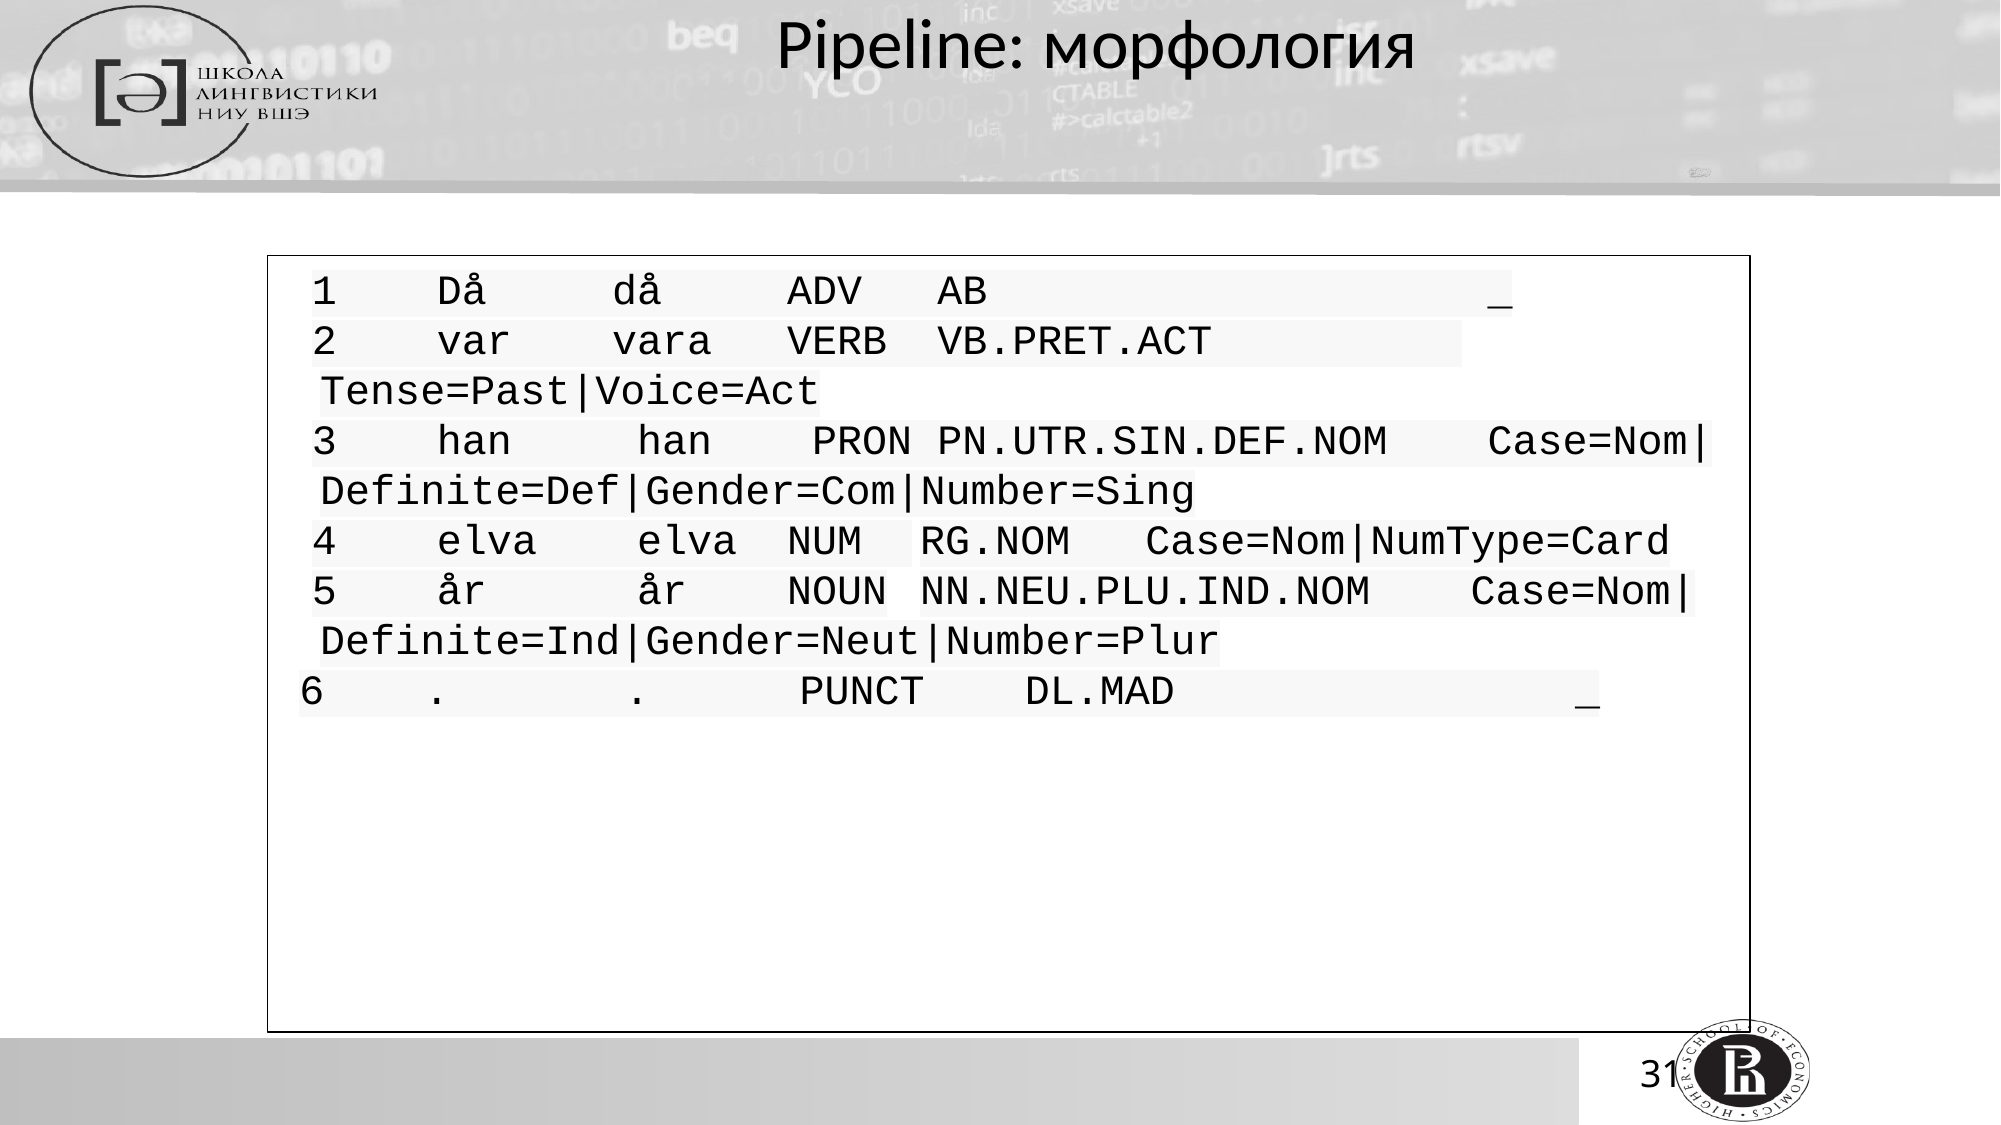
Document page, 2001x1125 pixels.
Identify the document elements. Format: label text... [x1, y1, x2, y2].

picture [0, 0, 2001, 186]
picture [1675, 1019, 1810, 1124]
title Pipeline: морфология [569, 0, 1625, 140]
list 1 Då då ADV AB _ 2 var vara VERB VB.PRET.ACT Tense=Past|Voice=Act 3 han han PRON PN.UTR.SIN.DEF.NOM Case=Nom|Definite=Def|Gender=Com|Number=Sing 4 elva elva NUM RG.NOM Case=Nom|NumType=Card 5 år år NOUN NN.NEU.PLU.IND.NOM Case=Nom|Definite=Ind|Gender=Neut|Number=Plur 6 . . PUNCT DL.MAD _ [267, 255, 1750, 1032]
slide_number 31 [1625, 1042, 1750, 1103]
